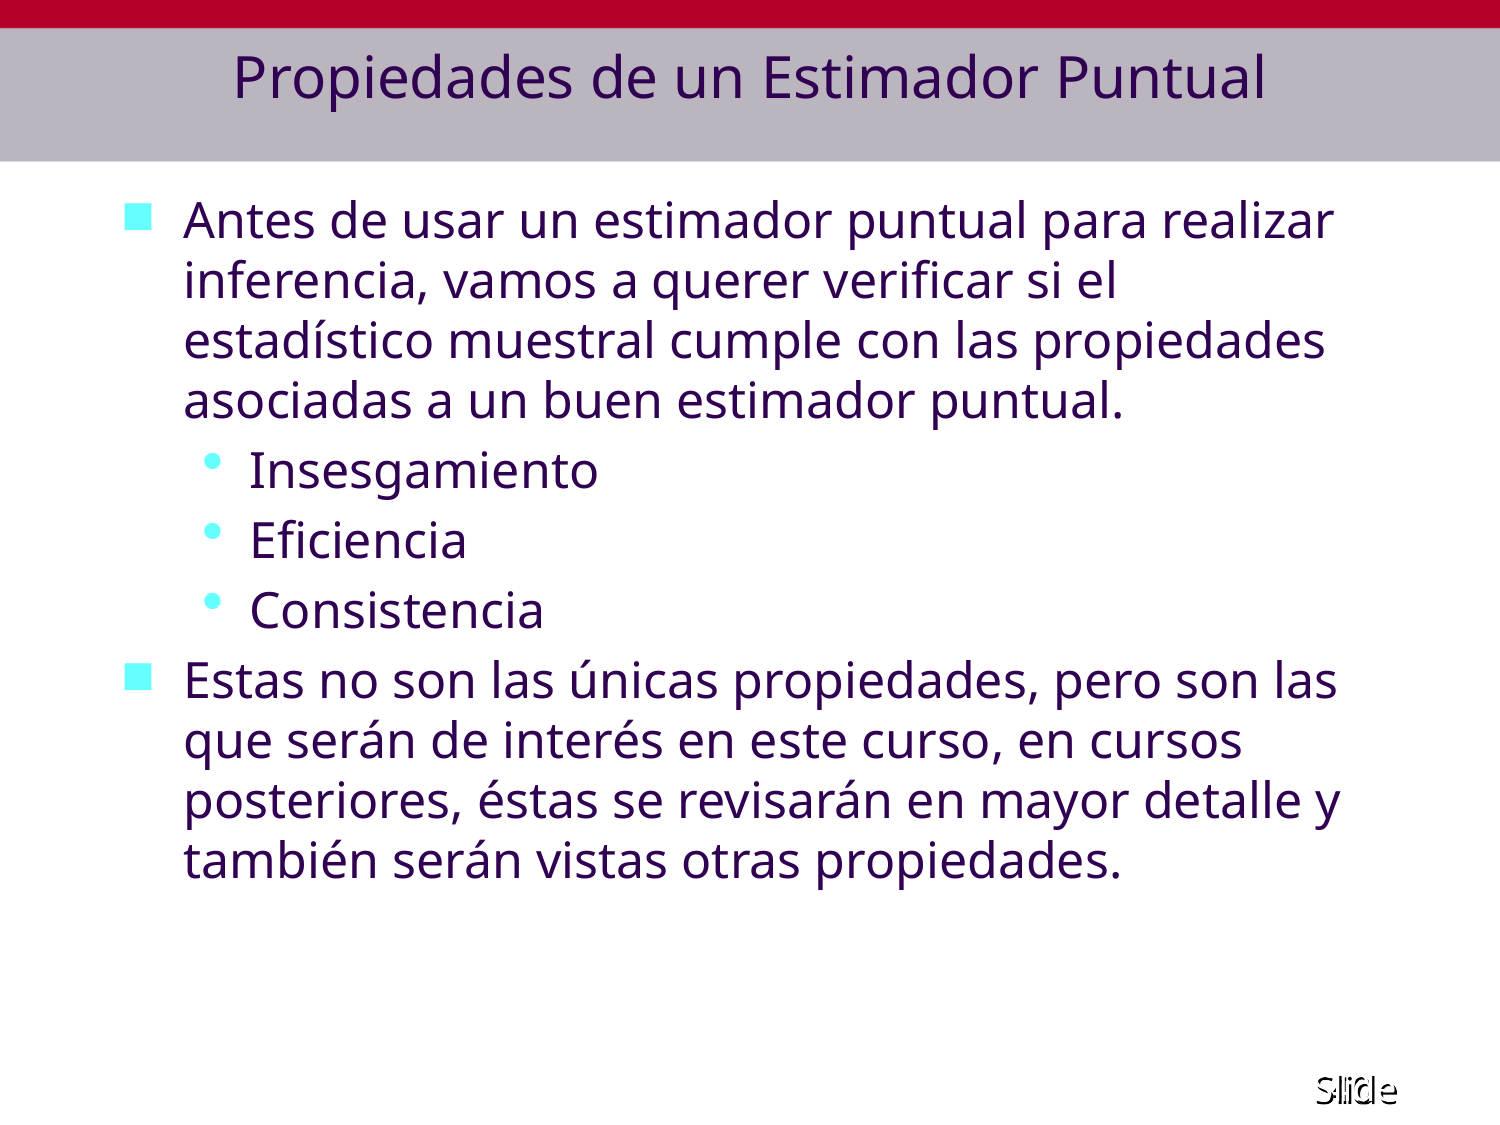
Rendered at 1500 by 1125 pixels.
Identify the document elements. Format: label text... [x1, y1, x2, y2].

title Propiedades de un Estimador Puntual [111, 8, 1388, 143]
picture [0, 0, 1500, 1125]
list Antes de usar un estimador puntual para realizar inferencia, vamos a querer verificar si el estadístico muestral cumple con las propiedades asociadas a un buen estimador puntual. Insesgamiento Eficiencia Consistencia Estas no son las únicas propiedades, pero son las que serán de interés en este curso, en cursos posteriores, éstas se revisarán en mayor detalle y también serán vistas otras propiedades. [112, 180, 1389, 944]
